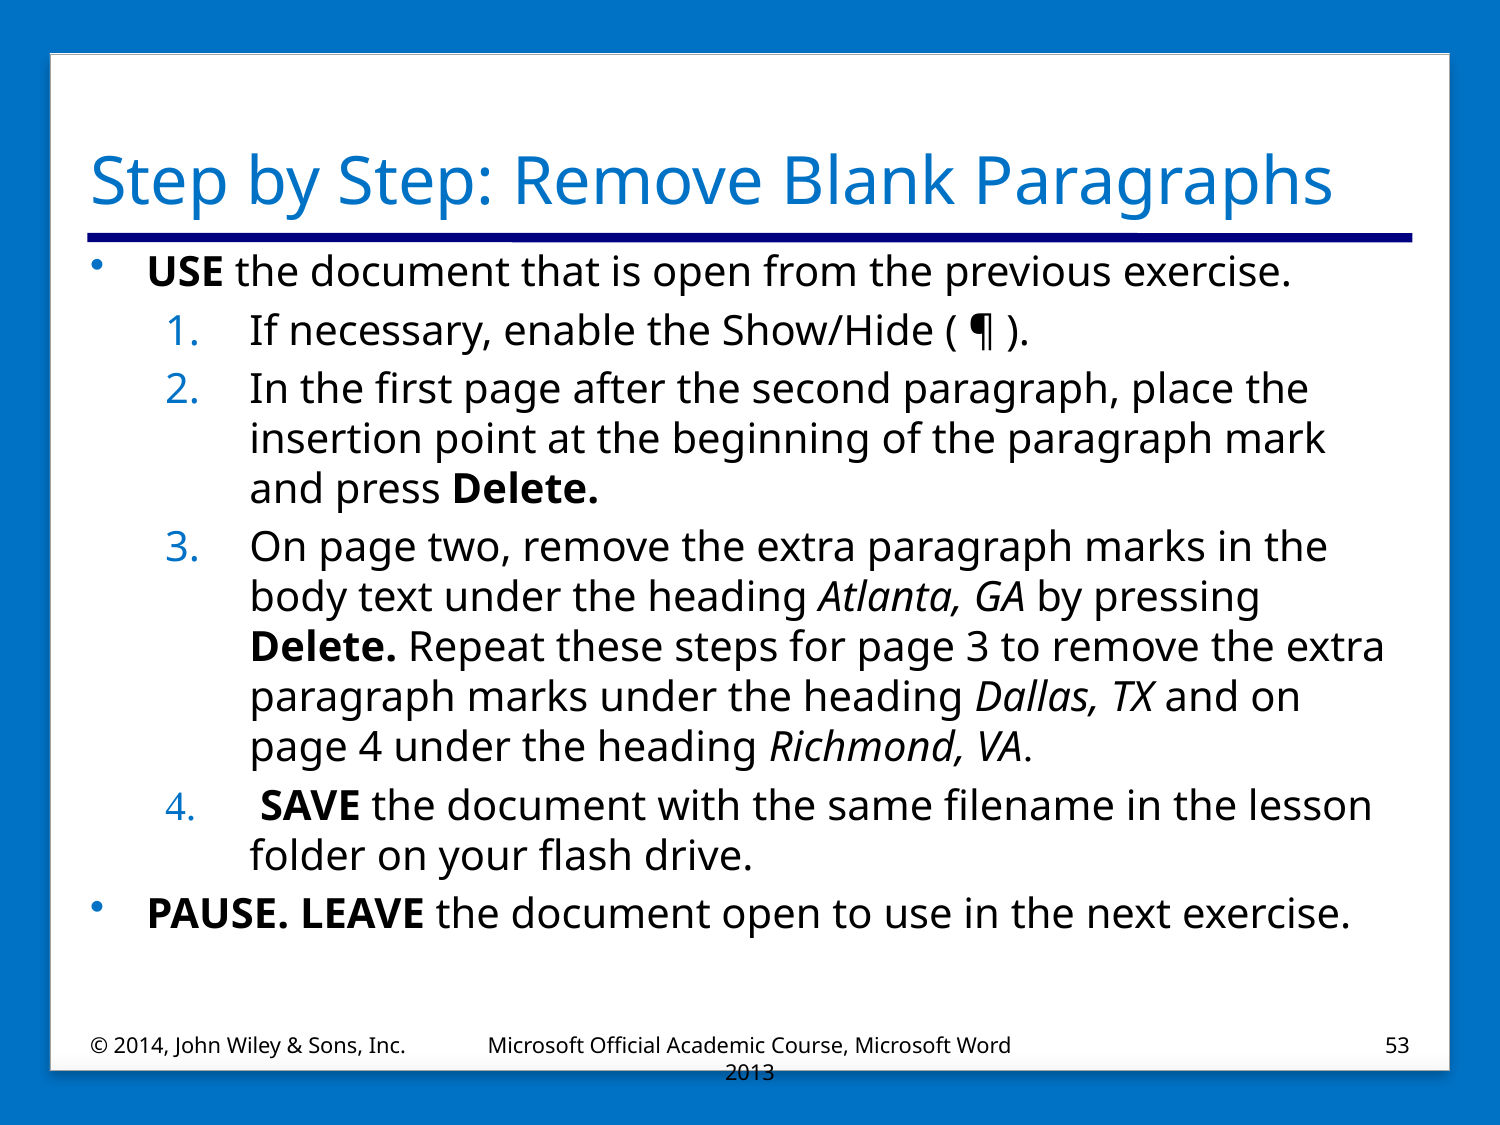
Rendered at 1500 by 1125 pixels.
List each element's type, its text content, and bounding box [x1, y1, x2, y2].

slide_number © 2014, John Wiley & Sons, Inc. [74, 1024, 426, 1103]
footer Microsoft Official Academic Course, Microsoft Word 2013 [449, 1024, 1051, 1103]
slide_number 53 [1074, 1024, 1426, 1103]
title Step by Step: Remove Blank Paragraphs [74, 74, 1426, 226]
list USE the document that is open from the previous exercise. If necessary, enable the Show/Hide ( ¶ ). In the first page after the second paragraph, place the insertion point at the beginning of the paragraph mark and press Delete. On page two, remove the extra paragraph marks in the body text under the heading Atlanta, GA by pressing Delete. Repeat these steps for page 3 to remove the extra paragraph marks under the heading Dallas, TX and on page 4 under the heading Richmond, VA. SAVE the document with the same filename in the lesson folder on your flash drive. PAUSE. LEAVE the document open to use in the next exercise. [75, 237, 1425, 1063]
